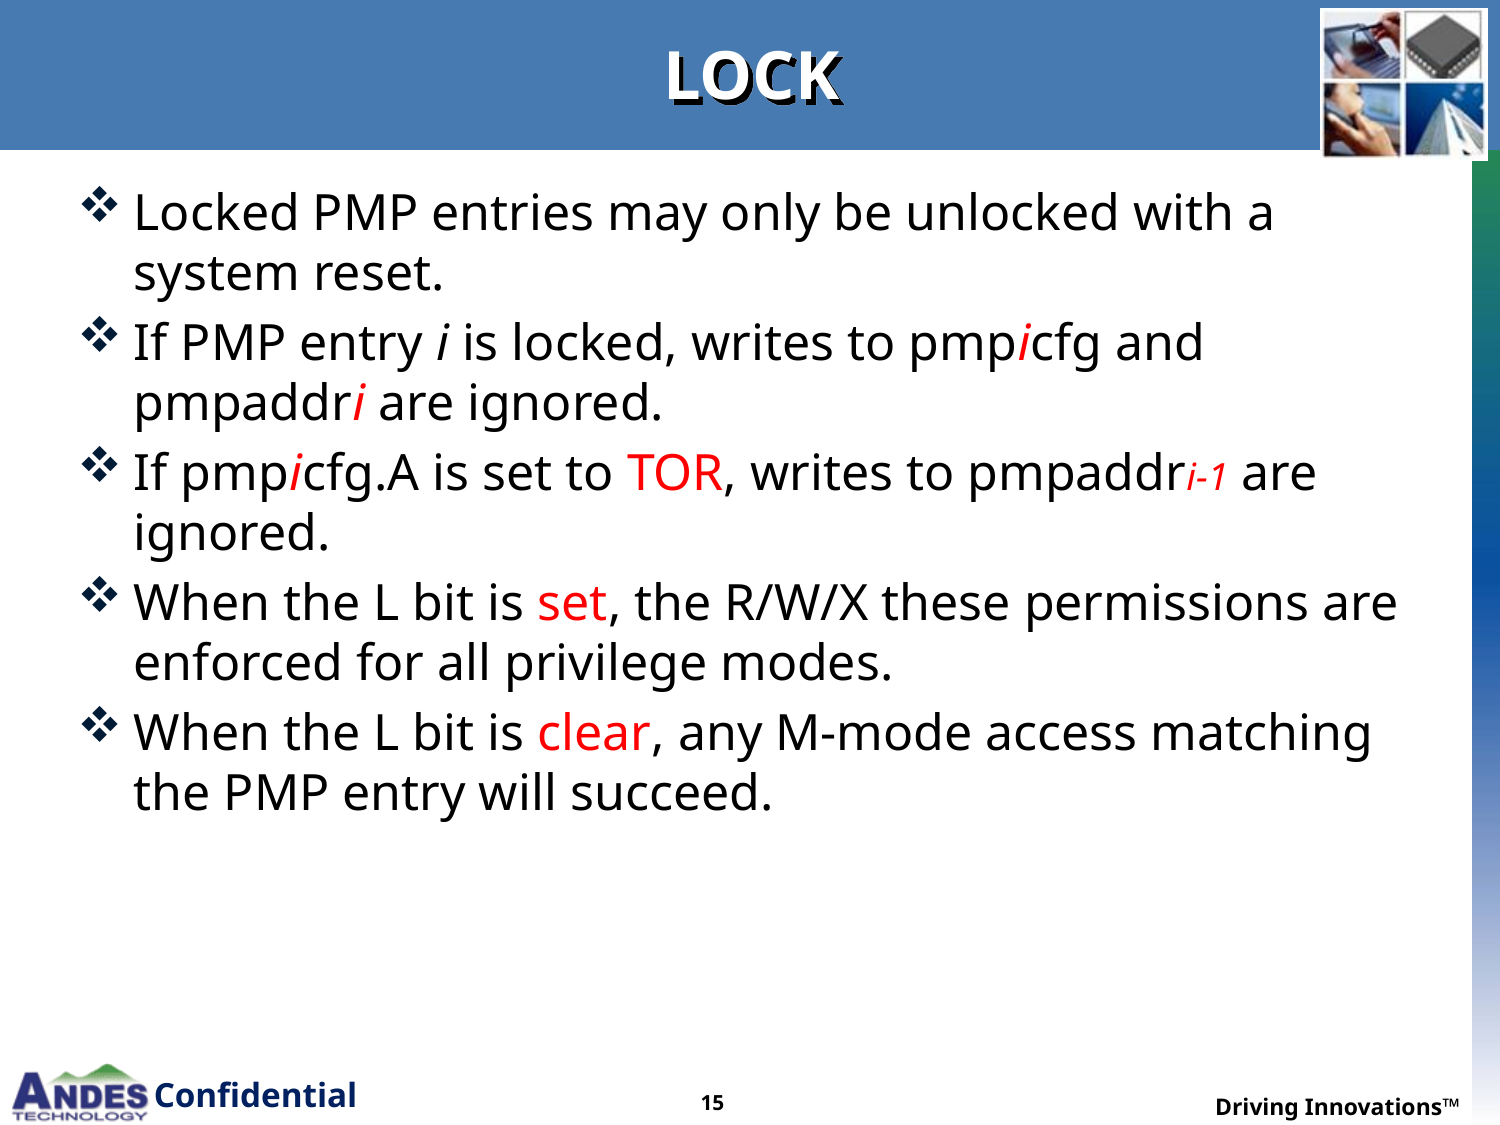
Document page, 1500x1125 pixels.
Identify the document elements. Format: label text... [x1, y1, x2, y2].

picture [0, 1063, 163, 1123]
title LOCK [52, 23, 1451, 124]
list Locked PMP entries may only be unlocked with a system reset. If PMP entry i is locked, writes to pmpicfg and pmpaddri are ignored. If pmpicfg.A is set to TOR, writes to pmpaddri-1 are ignored. When the L bit is set, the R/W/X these permissions are enforced for all privilege modes. When the L bit is clear, any M-mode access matching the PMP entry will succeed. [62, 172, 1444, 1048]
picture [1320, 8, 1500, 1125]
